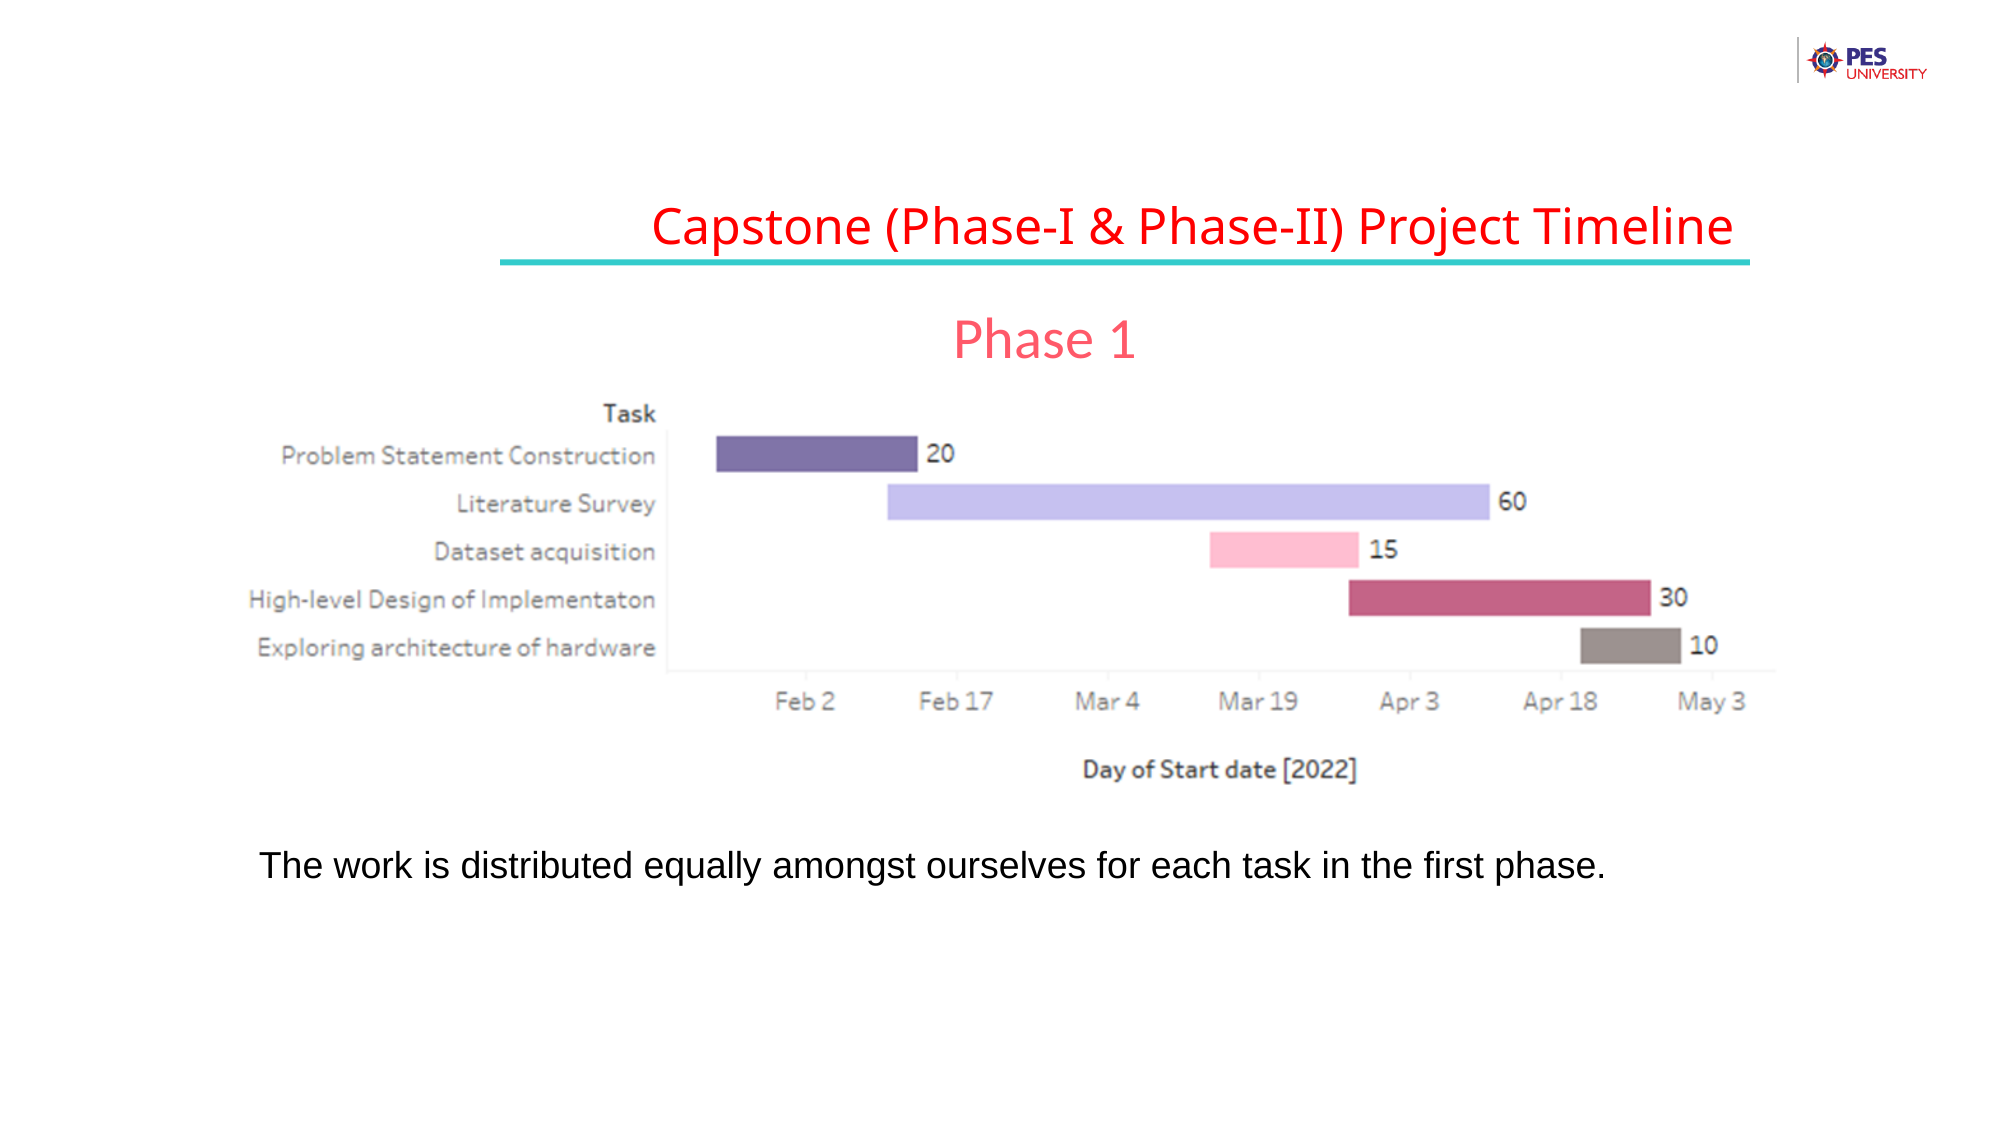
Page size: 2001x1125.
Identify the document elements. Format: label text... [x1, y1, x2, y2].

text_box Capstone (Phase-I & Phase-II) Project Timeline [474, 187, 1750, 263]
text_box The work is distributed equally amongst ourselves for each task in the first phase. [243, 833, 1868, 894]
picture [1806, 41, 1927, 79]
picture [235, 372, 1782, 790]
text_box Phase 1 [939, 292, 1405, 372]
